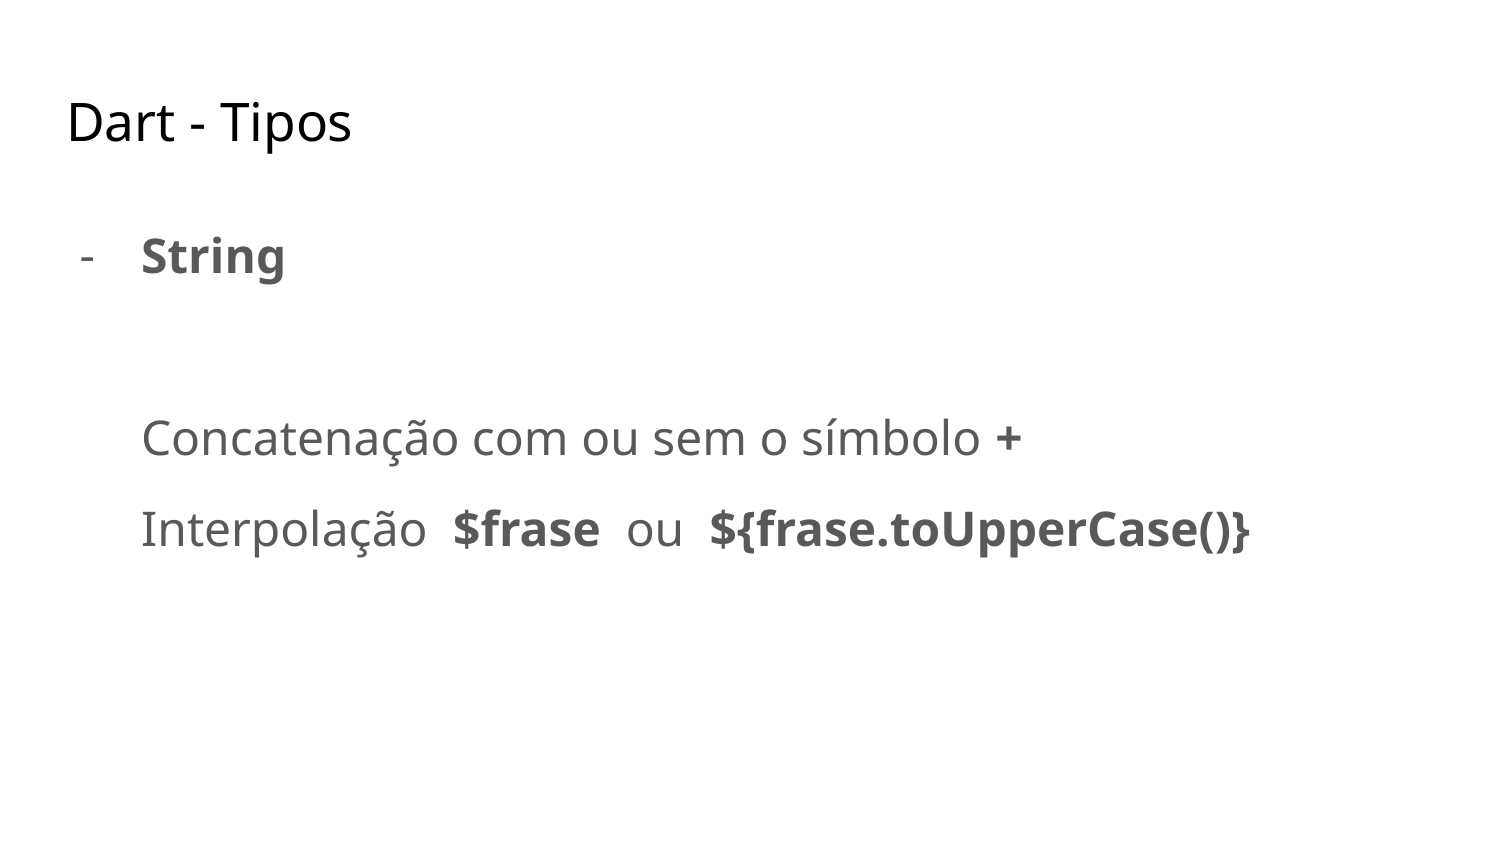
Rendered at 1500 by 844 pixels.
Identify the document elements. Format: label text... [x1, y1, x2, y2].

list String Concatenação com ou sem o símbolo + Interpolação $frase ou ${frase.toUpperCase()} [51, 201, 1449, 762]
title Dart - Tipos [51, 72, 1449, 167]
